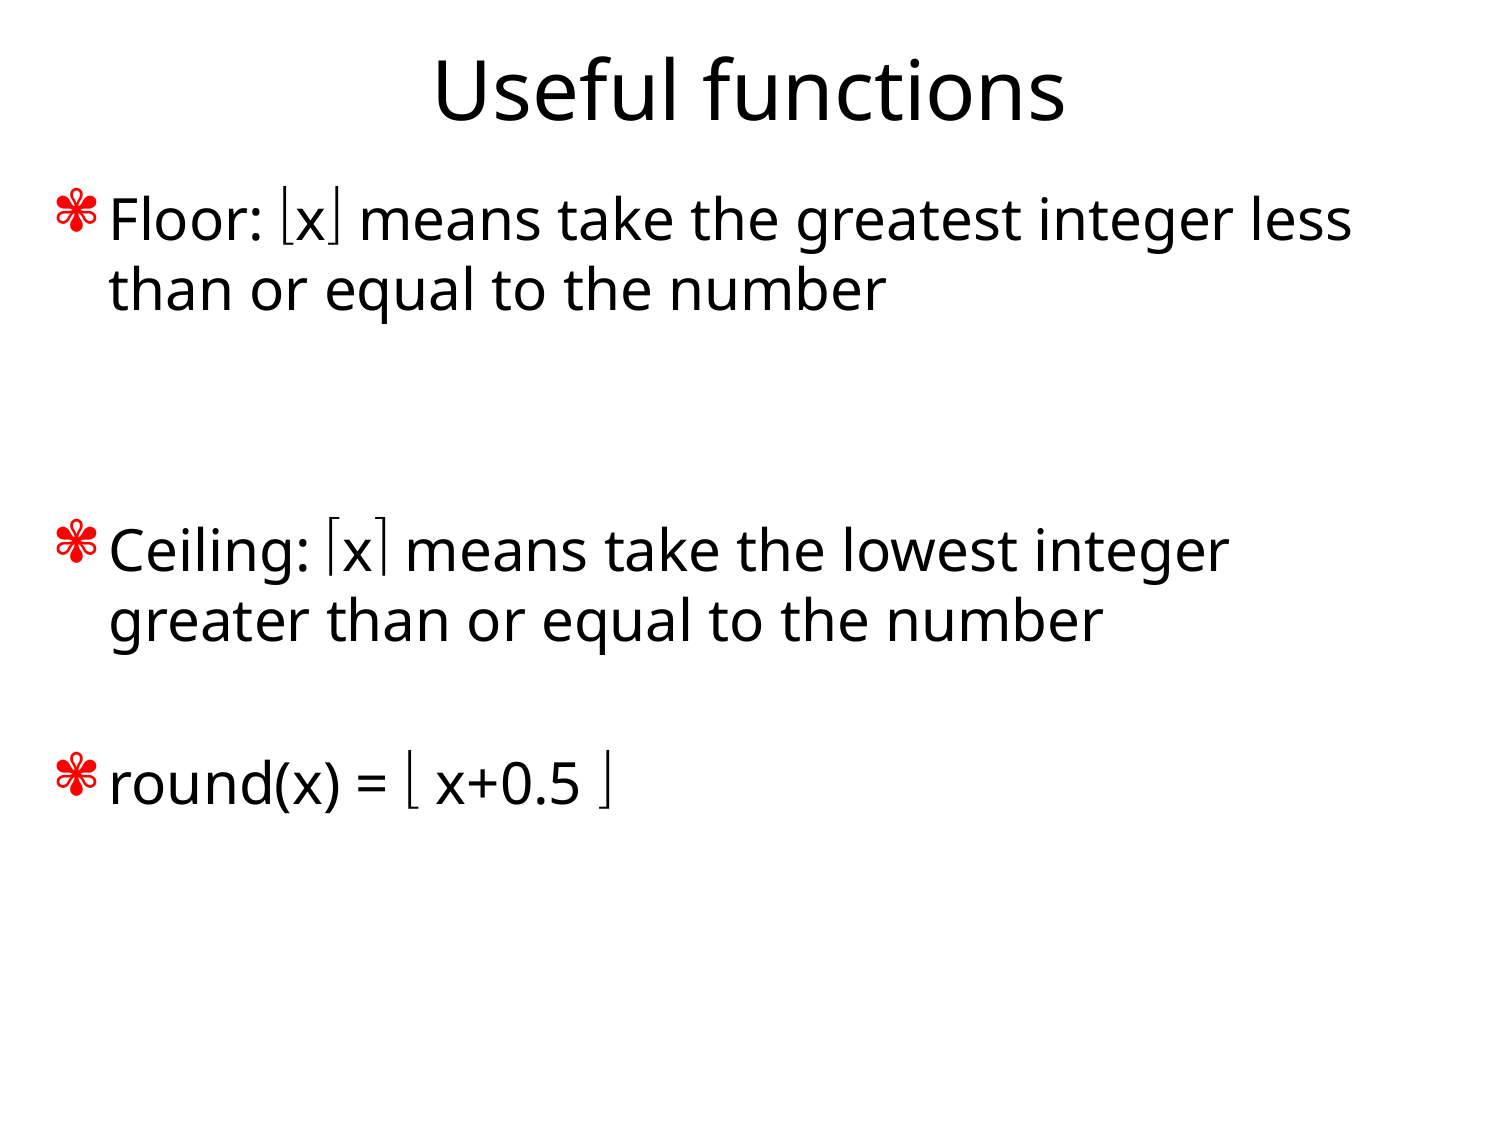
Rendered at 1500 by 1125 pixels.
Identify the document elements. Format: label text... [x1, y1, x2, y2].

title Useful functions [37, 24, 1463, 151]
list Floor: x means take the greatest integer less than or equal to the number Ceiling: x means take the lowest integer greater than or equal to the number round(x) =  x+0.5  [37, 174, 1463, 1038]
